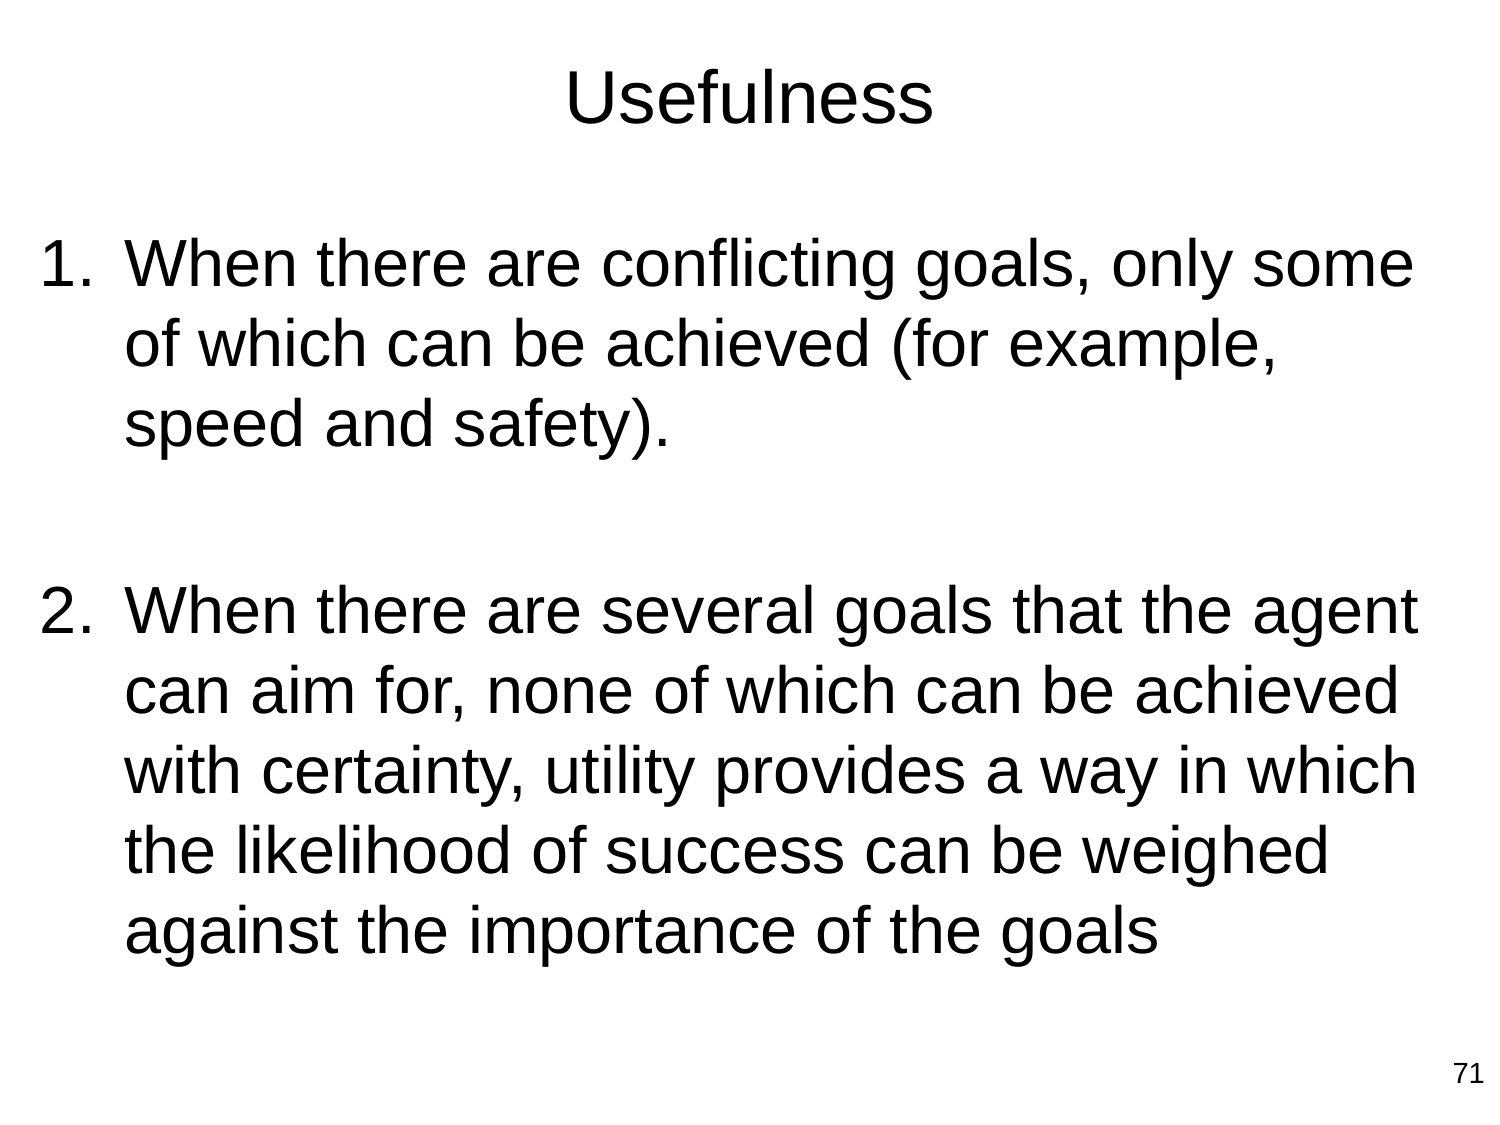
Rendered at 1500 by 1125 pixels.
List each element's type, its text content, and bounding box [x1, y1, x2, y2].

list When there are conflicting goals, only some of which can be achieved (for example, speed and safety). When there are several goals that the agent can aim for, none of which can be achieved with certainty, utility provides a way in which the likelihood of success can be weighed against the importance of the goals [24, 212, 1476, 1006]
title Usefulness [24, 0, 1476, 188]
slide_number 71 [1149, 1046, 1500, 1125]
